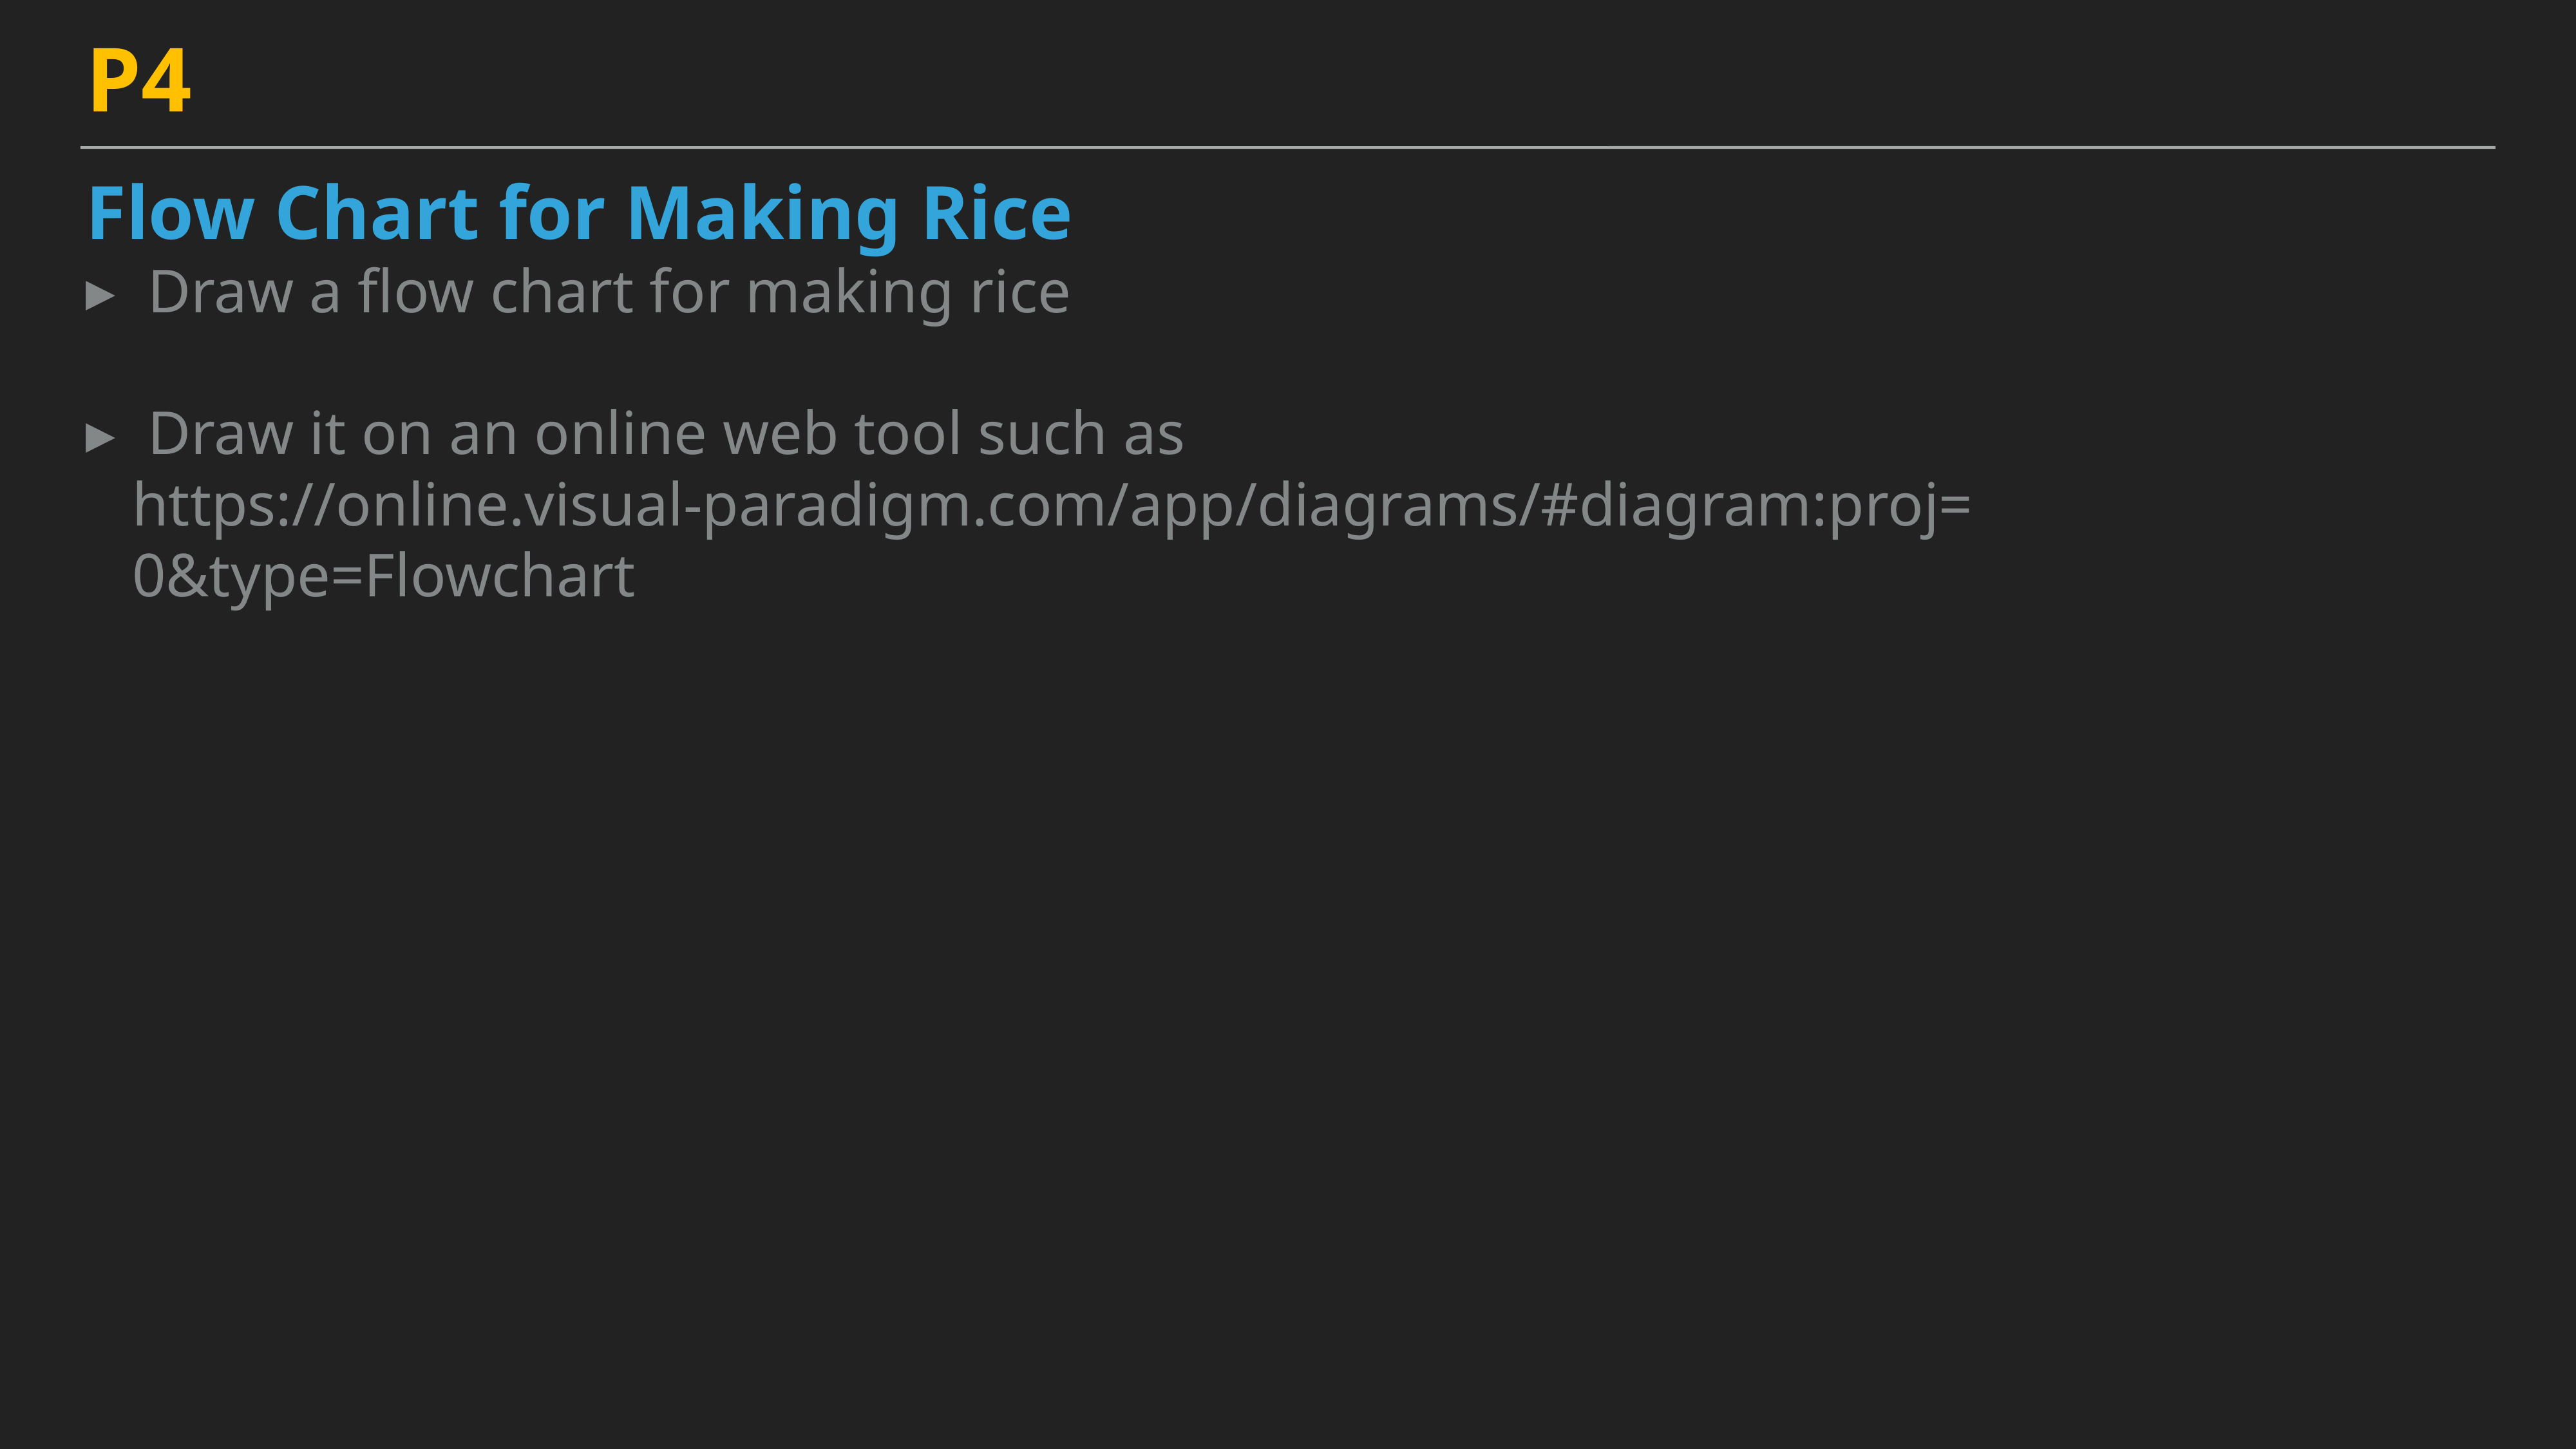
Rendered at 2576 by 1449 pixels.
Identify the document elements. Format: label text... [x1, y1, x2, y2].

list P4 [80, 18, 2295, 135]
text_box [80, 176, 2496, 484]
